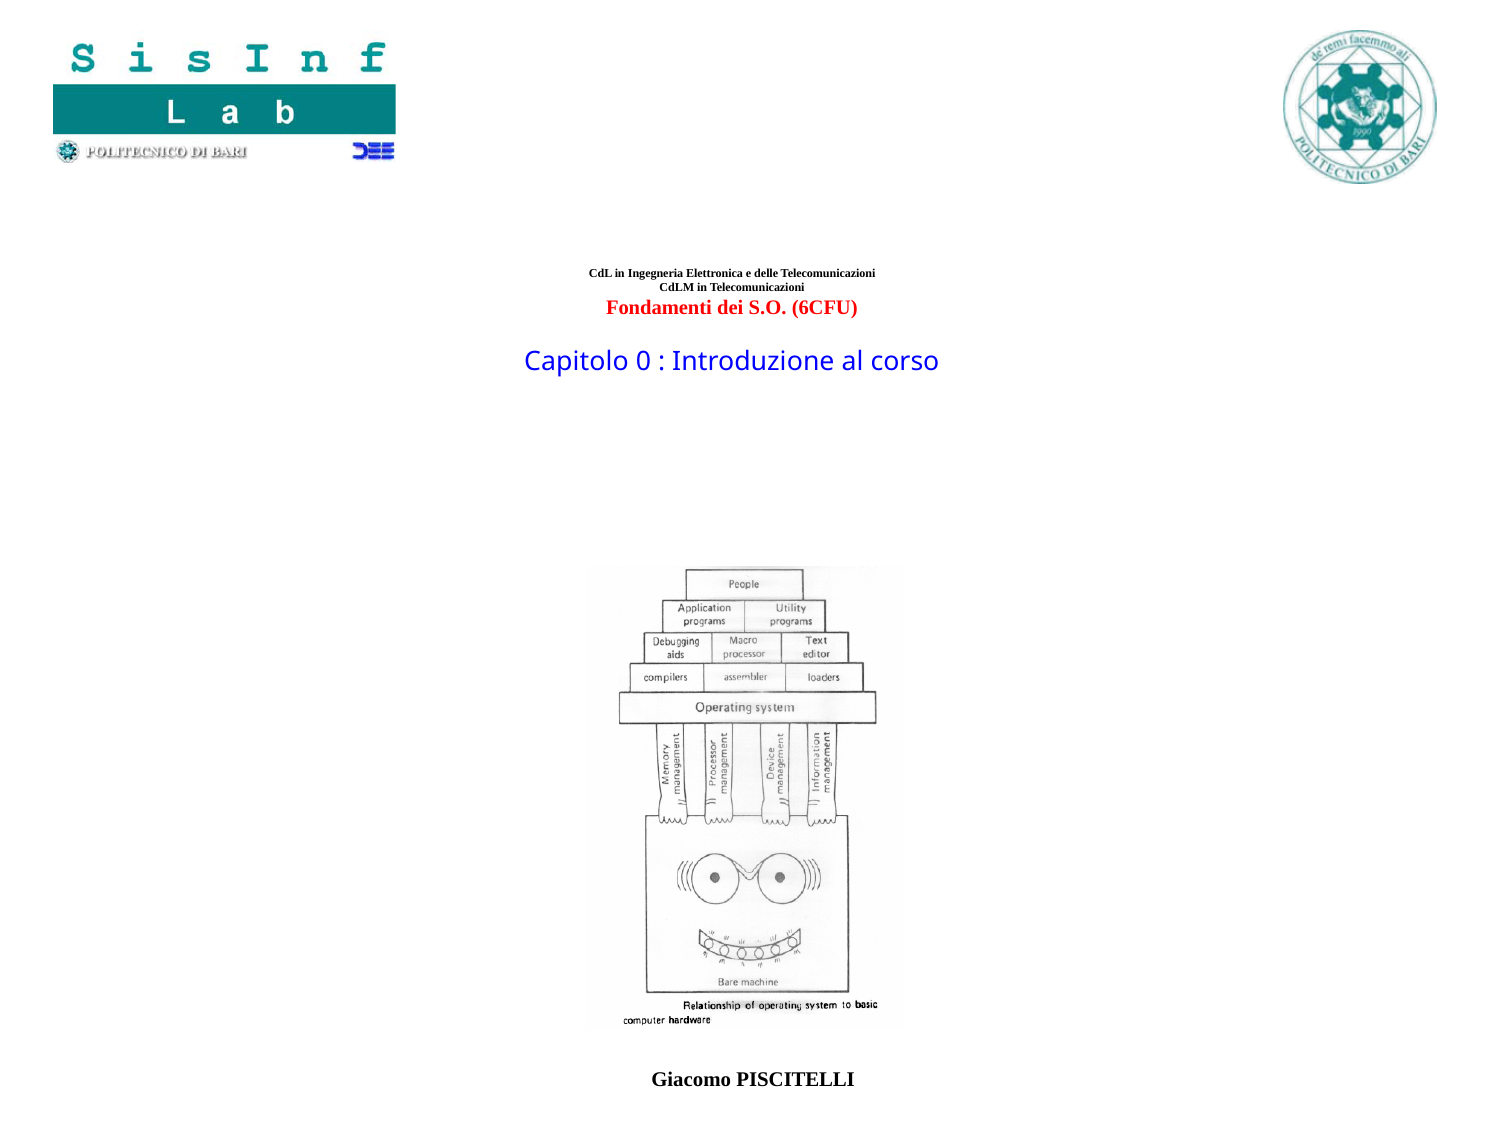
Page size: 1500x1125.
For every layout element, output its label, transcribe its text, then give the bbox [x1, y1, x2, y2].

text_box Giacomo PISCITELLI [584, 1058, 922, 1099]
picture [52, 30, 396, 164]
picture [584, 562, 916, 1036]
picture [1281, 30, 1439, 185]
title CdL in Ingegneria Elettronica e delle Telecomunicazioni CdLM in Telecomunicazioni Fondamenti dei S.O. (6CFU) Capitolo 0 : Introduzione al corso [76, 208, 1388, 386]
